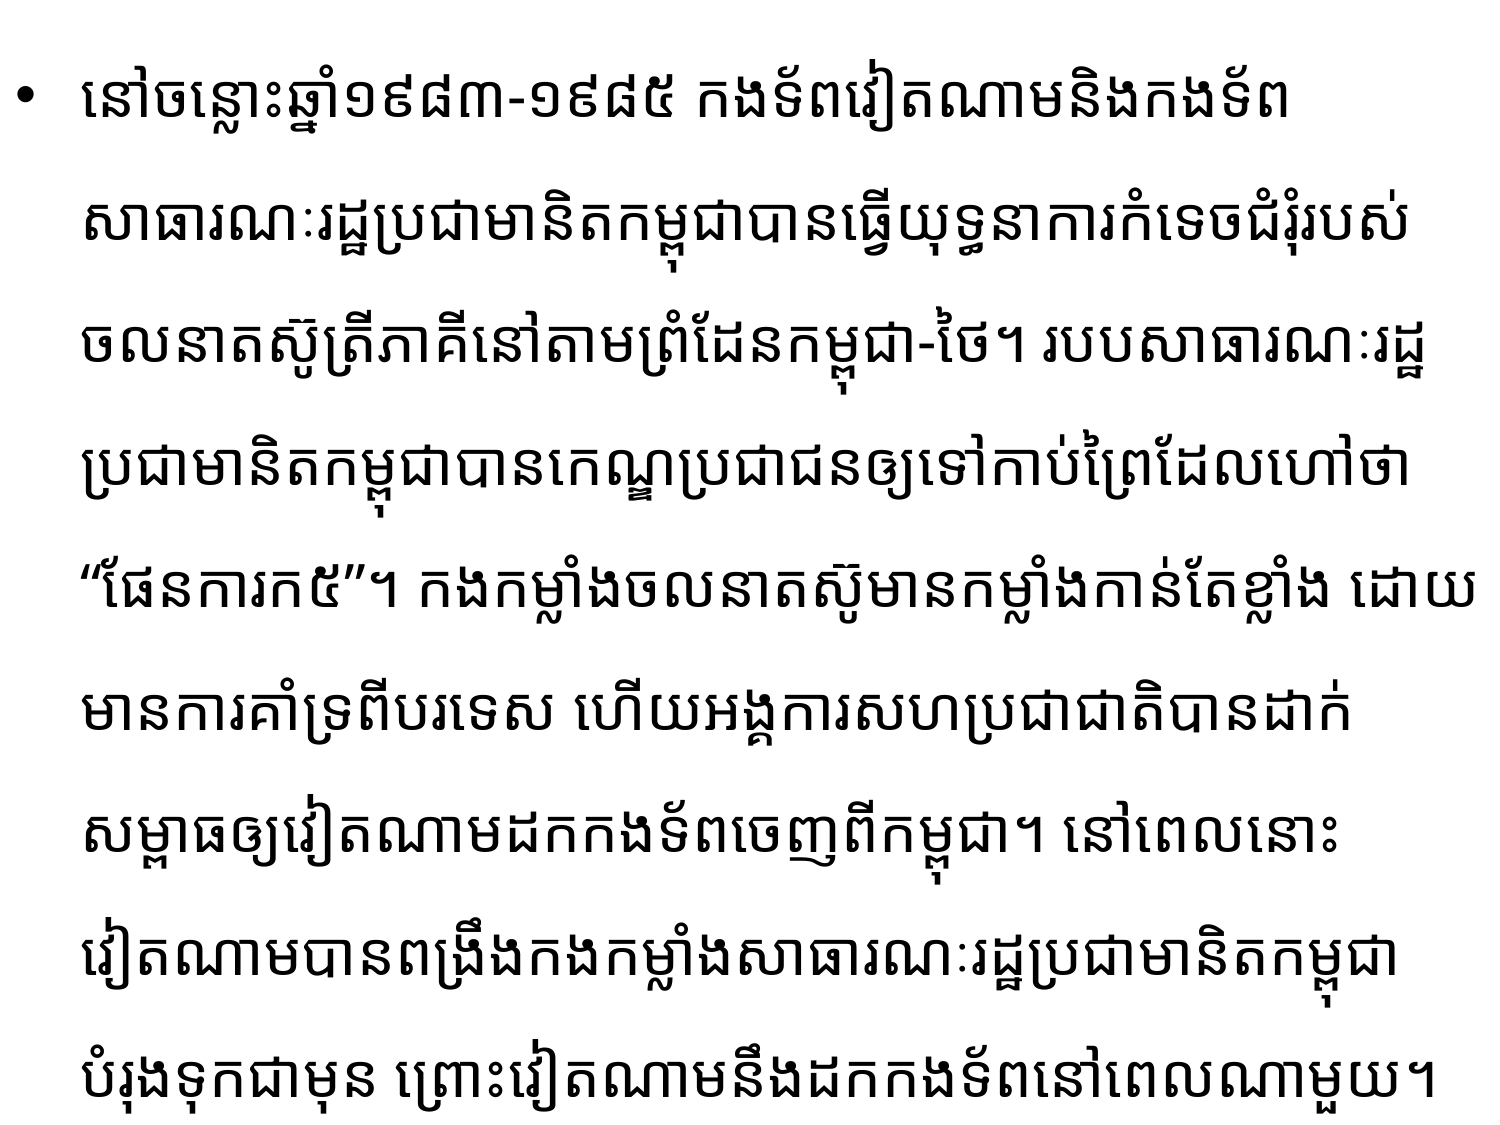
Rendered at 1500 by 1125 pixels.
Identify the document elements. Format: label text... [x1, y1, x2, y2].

list នៅចន្លោះឆ្នាំ១៩៨៣-១៩៨៥ កងទ័ពវៀតណាមនិងកងទ័ពសាធារណៈរដ្ឋប្រជាមានិតកម្ពុជាបានធ្វើ​យុទ្ធ​នា​ការកំទេចជំរុំរបស់ចលនាតស៊ូត្រីភាគីនៅតាមព្រំដែនកម្ពុជា-ថៃ។ របបសាធារណៈរដ្ឋប្រជាមានិតកម្ពុជា​បានកេណ្ឌប្រជាជនឲ្យទៅកាប់ព្រៃដែលហៅថា “ផែនការក៥”។ កងកម្លាំងចលនាតស៊ូមានកម្លាំងកាន់តែខ្លាំង ដោយ​មានការគាំទ្រពីបរទេស ហើយអង្គការសហប្រជាជាតិបានដាក់សម្ពាធឲ្យវៀតណាមដកកងទ័ពចេញ​ពី​កម្ពុជា។ នៅពេលនោះ វៀតណាមបានពង្រឹងកងកម្លាំងសាធារណៈរដ្ឋប្រជាមានិតកម្ពុជាបំរុងទុកជាមុន ព្រោះ​វៀត​ណាមនឹងដកកងទ័ពនៅពេលណាមួយ។ [0, 0, 1500, 1125]
